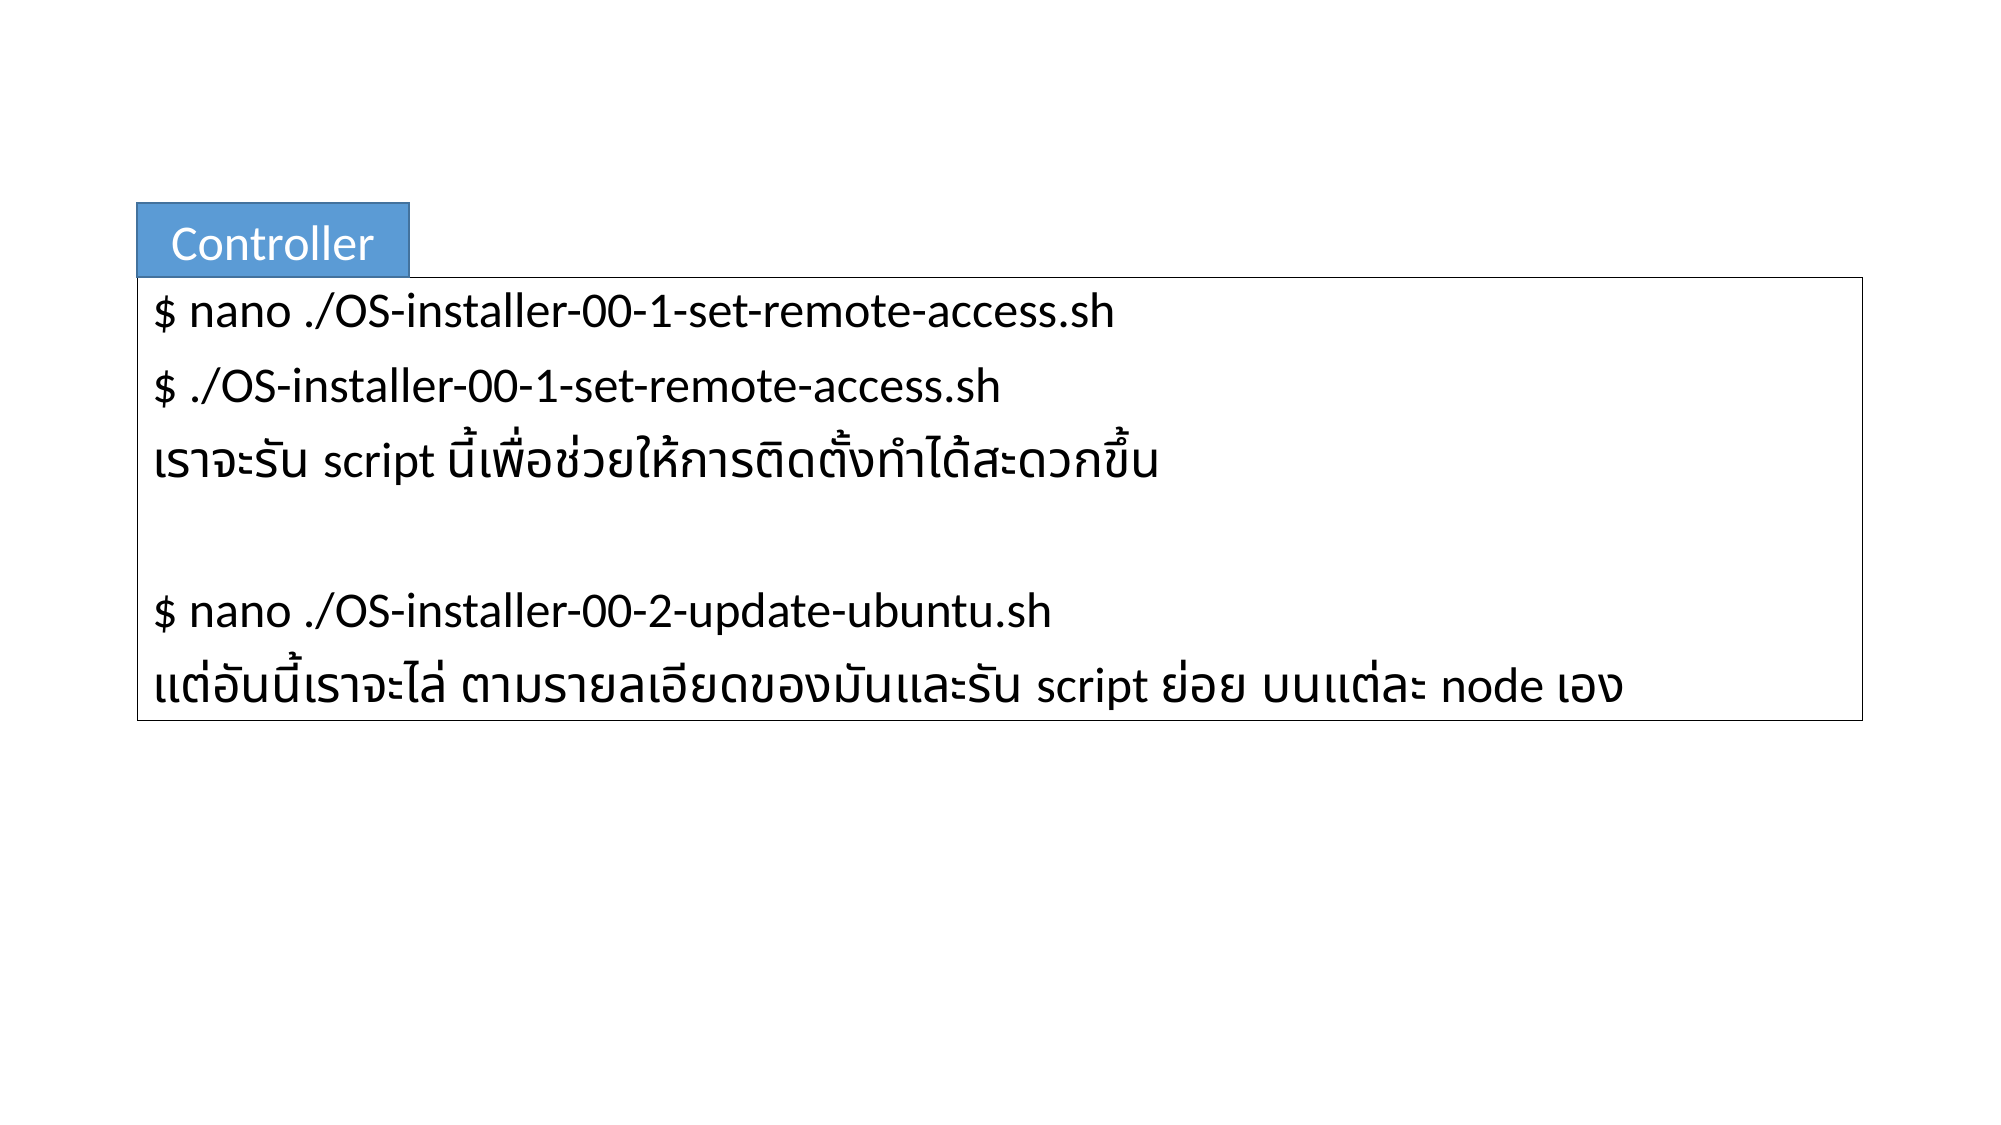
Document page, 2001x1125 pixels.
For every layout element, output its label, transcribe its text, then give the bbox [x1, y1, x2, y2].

text_box Controller [136, 202, 410, 278]
text_box $ nano ./OS-installer-00-1-set-remote-access.sh $ ./OS-installer-00-1-set-remote-access.sh เราจะรัน script นี้เพื่อช่วยให้การติดตั้งทำได้สะดวกขึ้น $ nano ./OS-installer-00-2-update-ubuntu.sh แต่อันนี้เราจะไล่ ตามรายลเอียดของมันและรัน script ย่อย บนแต่ละ node เอง [137, 277, 1863, 721]
